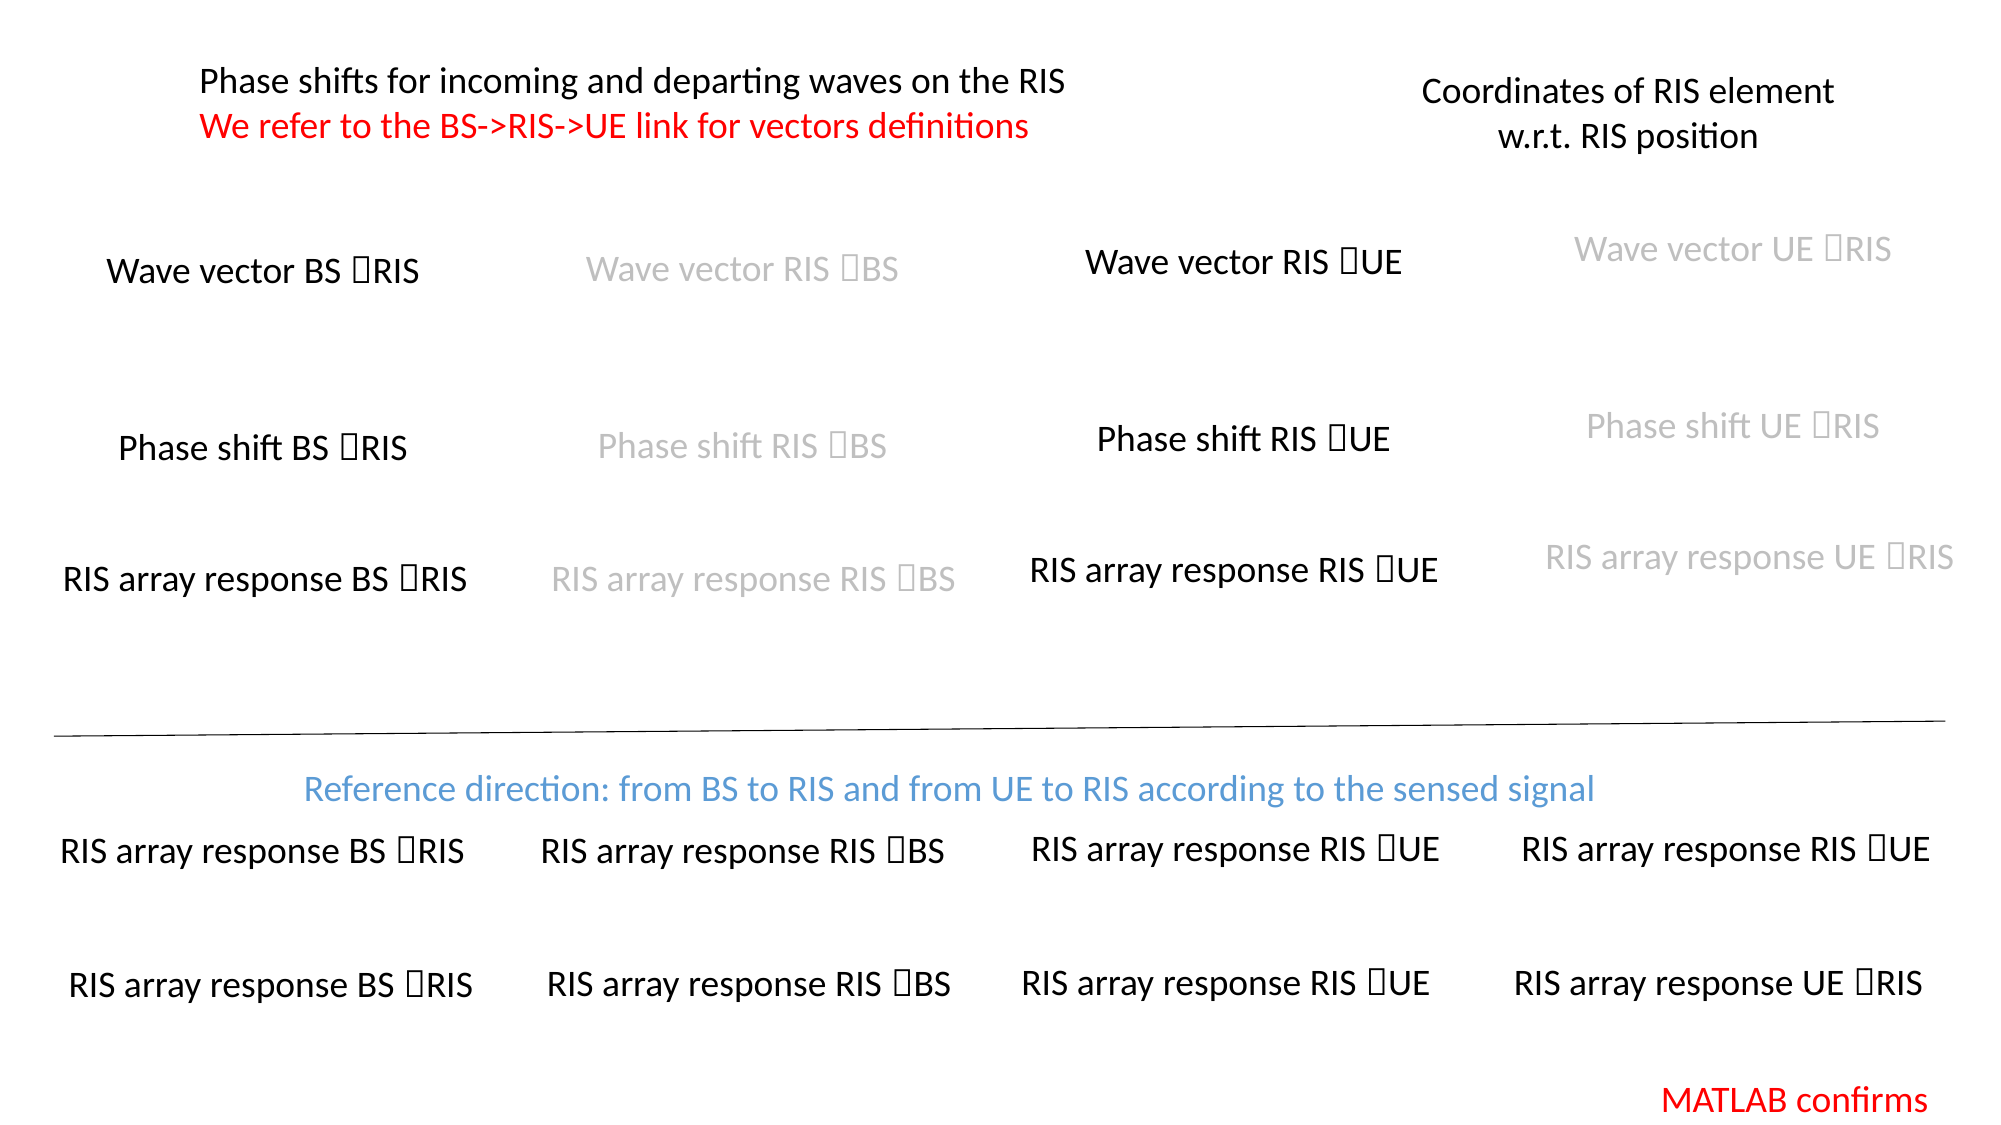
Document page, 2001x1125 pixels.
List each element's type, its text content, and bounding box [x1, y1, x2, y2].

text_box Phase shifts for incoming and departing waves on the RIS We refer to the BS->RIS->UE link for vectors definitions [184, 48, 1082, 154]
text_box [1500, 216, 1995, 634]
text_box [988, 229, 1480, 647]
text_box Reference direction: from BS to RIS and from UE to RIS according to the sensed signal [26, 756, 1874, 817]
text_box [509, 236, 998, 656]
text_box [53, 721, 1946, 737]
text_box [21, 238, 509, 657]
text_box MATLAB confirms [1646, 1067, 1944, 1125]
